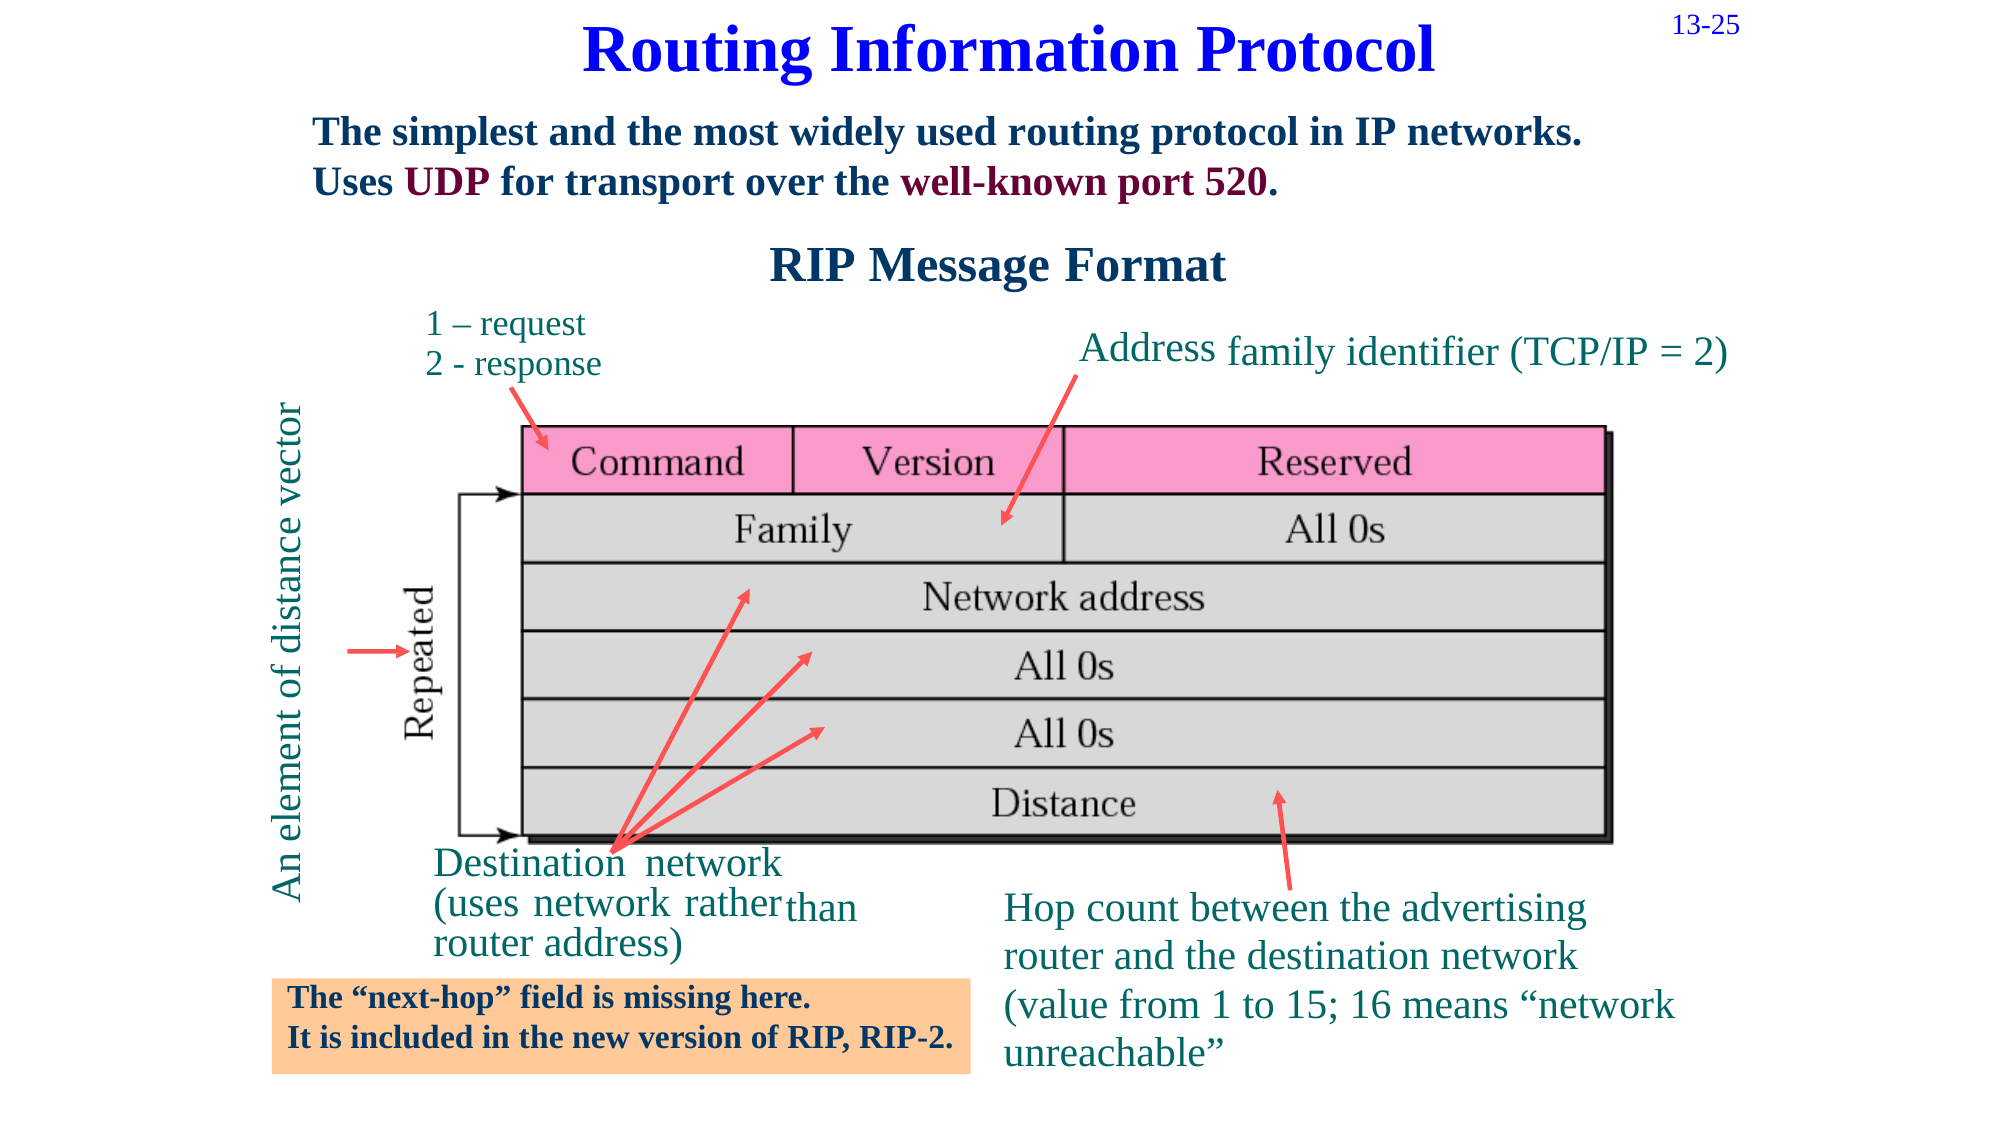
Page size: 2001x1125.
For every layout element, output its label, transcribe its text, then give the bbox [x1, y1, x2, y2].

text_box [1272, 789, 1292, 881]
text_box Destination network (uses network rather router address) [431, 844, 783, 971]
text_box An element of distance vector [263, 397, 309, 906]
text_box [1001, 375, 1079, 526]
text_box family [1224, 328, 1344, 375]
text_box 13-25 [1669, 8, 1747, 42]
text_box [397, 425, 1615, 845]
text_box Message [866, 237, 1060, 293]
text_box [509, 390, 549, 451]
text_box The “next-hop” field is missing here. It is included in the new version of RIP, RIP-2. [271, 978, 971, 1075]
text_box [616, 651, 813, 844]
text_box 1 – request 2 - response [423, 303, 636, 390]
text_box RIP [767, 237, 866, 293]
text_box identifier (TCP/IP [1344, 328, 1657, 375]
text_box [613, 588, 750, 844]
text_box Hop count between the advertising router and the destination network (value from 1 to 15; 16 means “network unreachable” [1001, 881, 1682, 1049]
text_box Format Address [1060, 237, 1231, 375]
text_box [347, 644, 411, 659]
text_box Routing Information Protocol The simplest and the most widely used routing protocol in IP networks. Uses UDP for transport over the well-known port 520. [310, 13, 1592, 207]
text_box than [783, 884, 867, 931]
text_box [621, 726, 826, 844]
text_box = 2) [1657, 328, 1737, 375]
